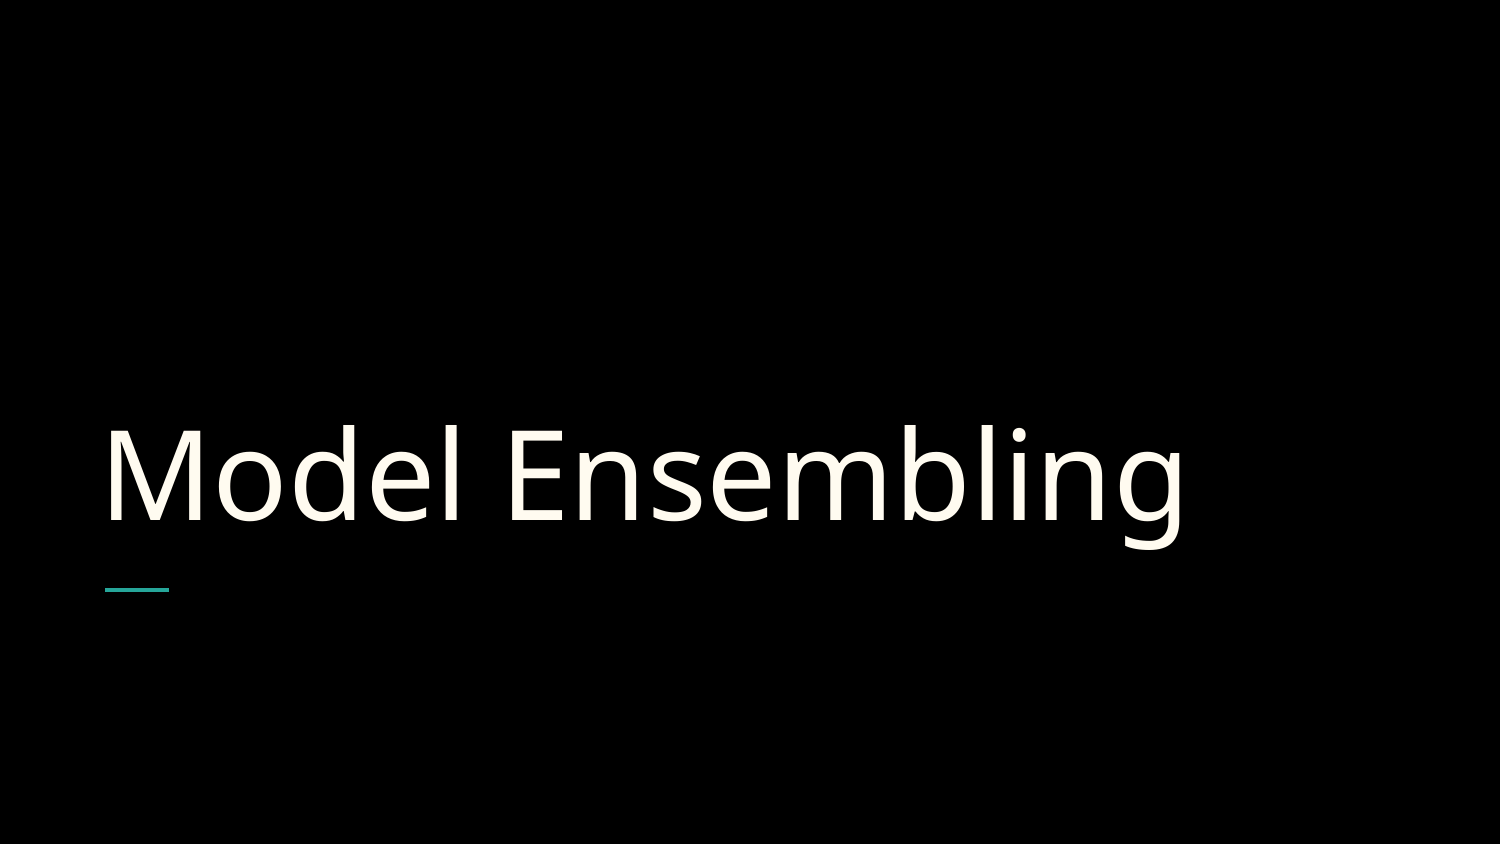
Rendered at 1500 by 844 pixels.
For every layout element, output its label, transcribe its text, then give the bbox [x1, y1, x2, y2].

title Model Ensembling [84, 310, 1416, 561]
